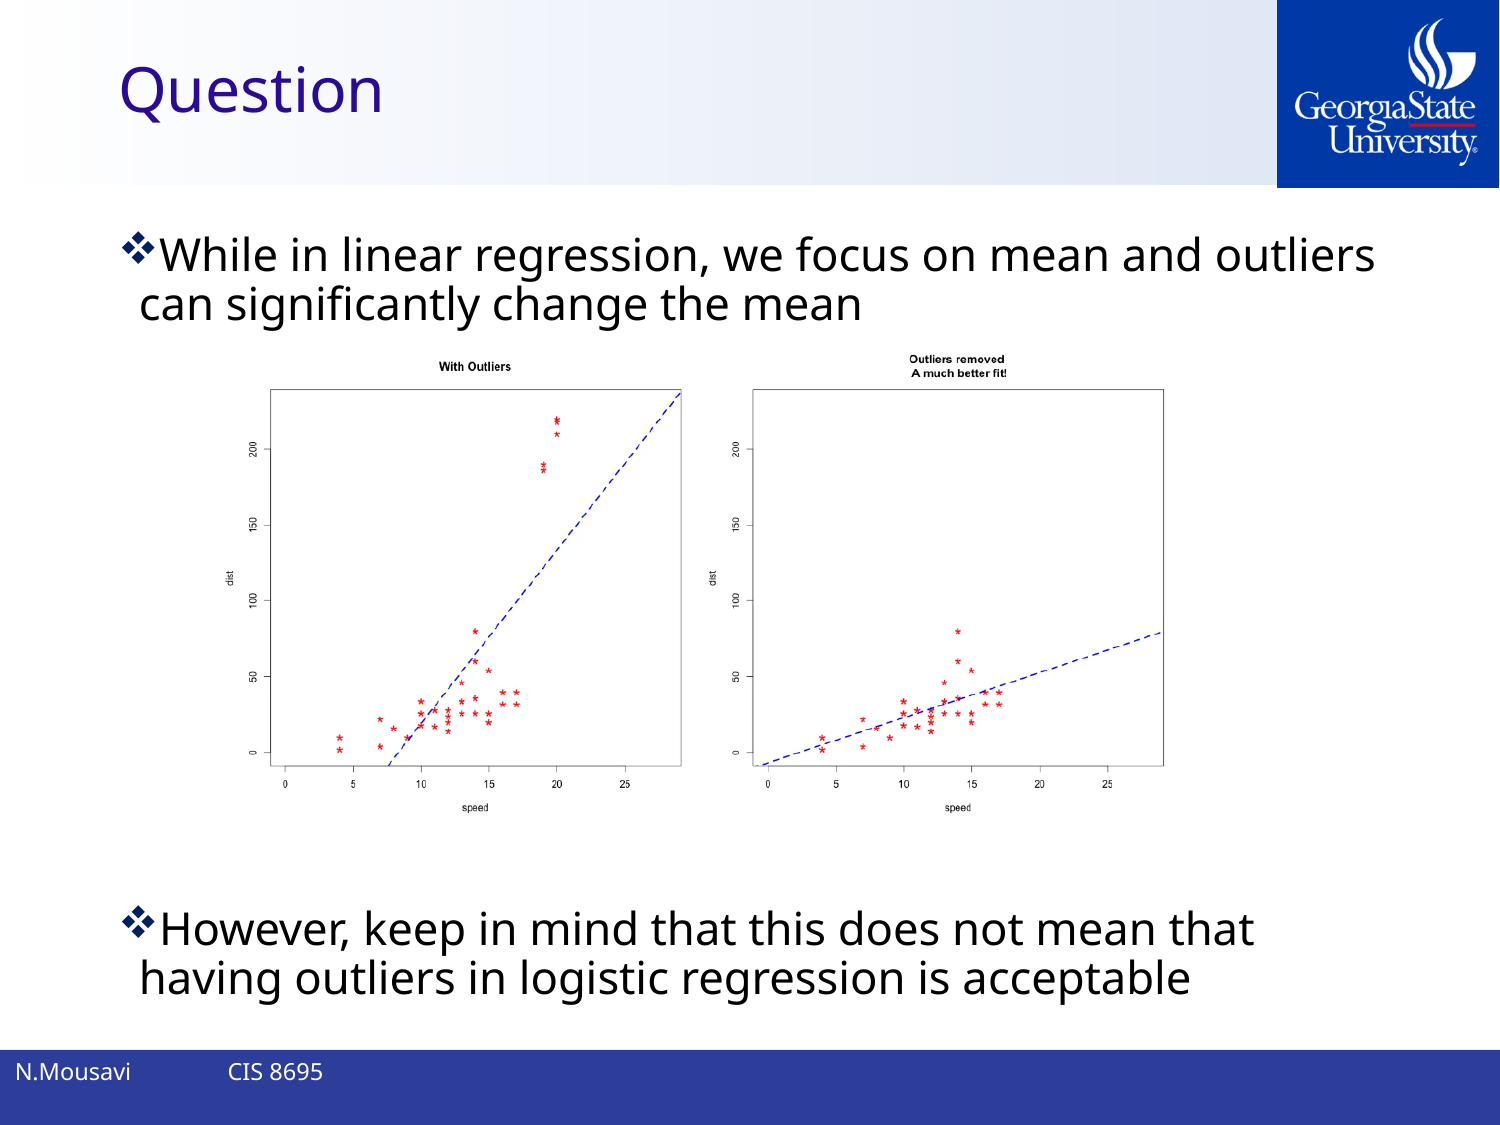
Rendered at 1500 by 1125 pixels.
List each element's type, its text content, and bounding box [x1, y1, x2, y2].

list While in linear regression, we focus on mean and outliers can significantly change the mean However, keep in mind that this does not mean that having outliers in logistic regression is acceptable [103, 224, 1397, 1013]
title Question [103, 0, 1500, 185]
picture [224, 337, 1194, 825]
